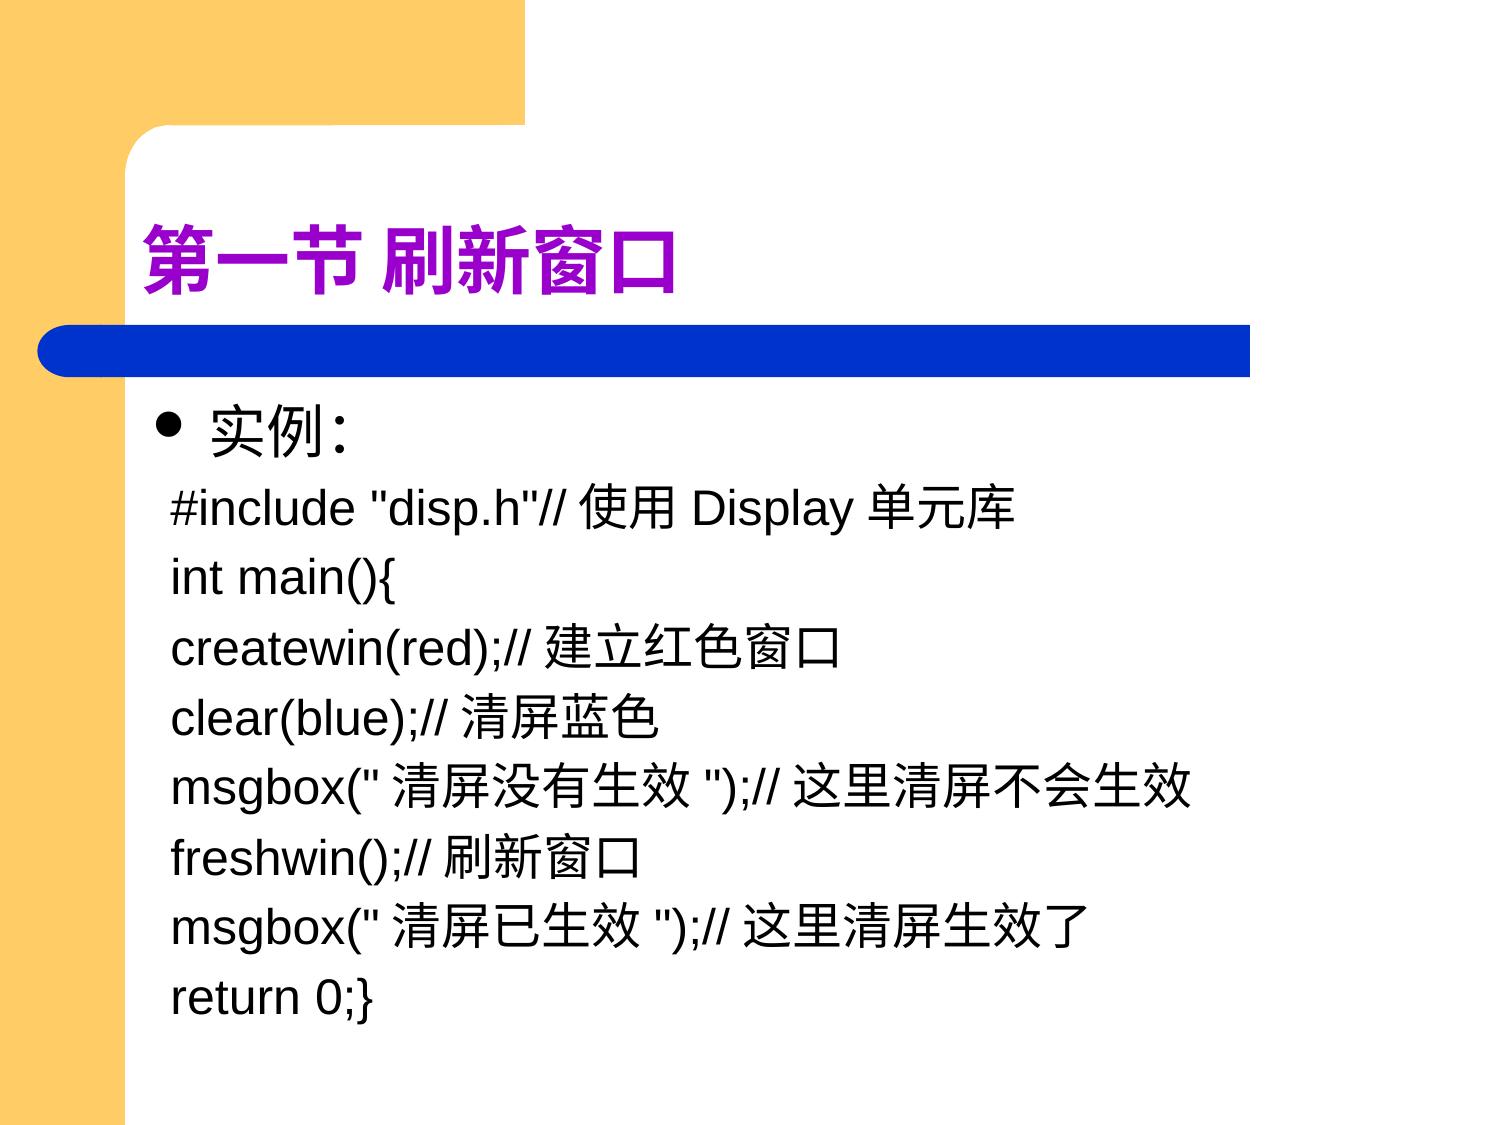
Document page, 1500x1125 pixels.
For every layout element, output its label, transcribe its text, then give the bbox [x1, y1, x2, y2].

title 第一节 刷新窗口 [125, 125, 1425, 313]
list 实例： #include "disp.h"//使用Display单元库 int main(){ createwin(red);//建立红色窗口 clear(blue);//清屏蓝色 msgbox("清屏没有生效");//这里清屏不会生效 freshwin();//刷新窗口 msgbox("清屏已生效");//这里清屏生效了 return 0;} [137, 387, 1400, 999]
